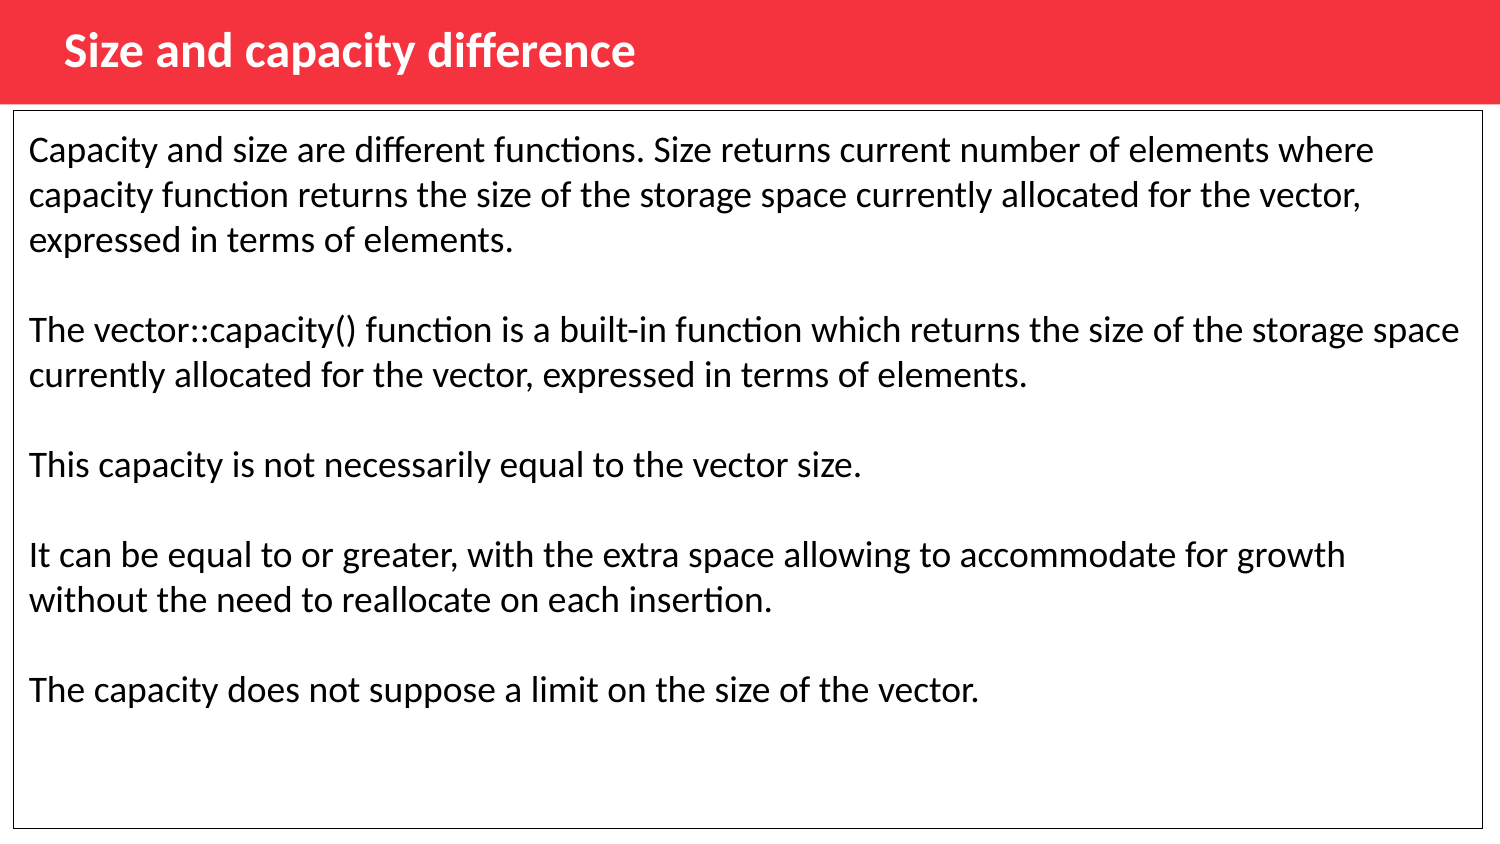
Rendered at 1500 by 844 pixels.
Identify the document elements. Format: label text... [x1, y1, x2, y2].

text_box Size and capacity difference [63, 15, 1483, 80]
text_box [0, 0, 1500, 105]
text_box Capacity and size are different functions. Size returns current number of elements where capacity function returns the size of the storage space currently allocated for the vector, expressed in terms of elements. The vector::capacity() function is a built-in function which returns the size of the storage space currently allocated for the vector, expressed in terms of elements. This capacity is not necessarily equal to the vector size. It can be equal to or greater, with the extra space allowing to accommodate for growth without the need to reallocate on each insertion. The capacity does not suppose a limit on the size of the vector. [13, 110, 1483, 829]
